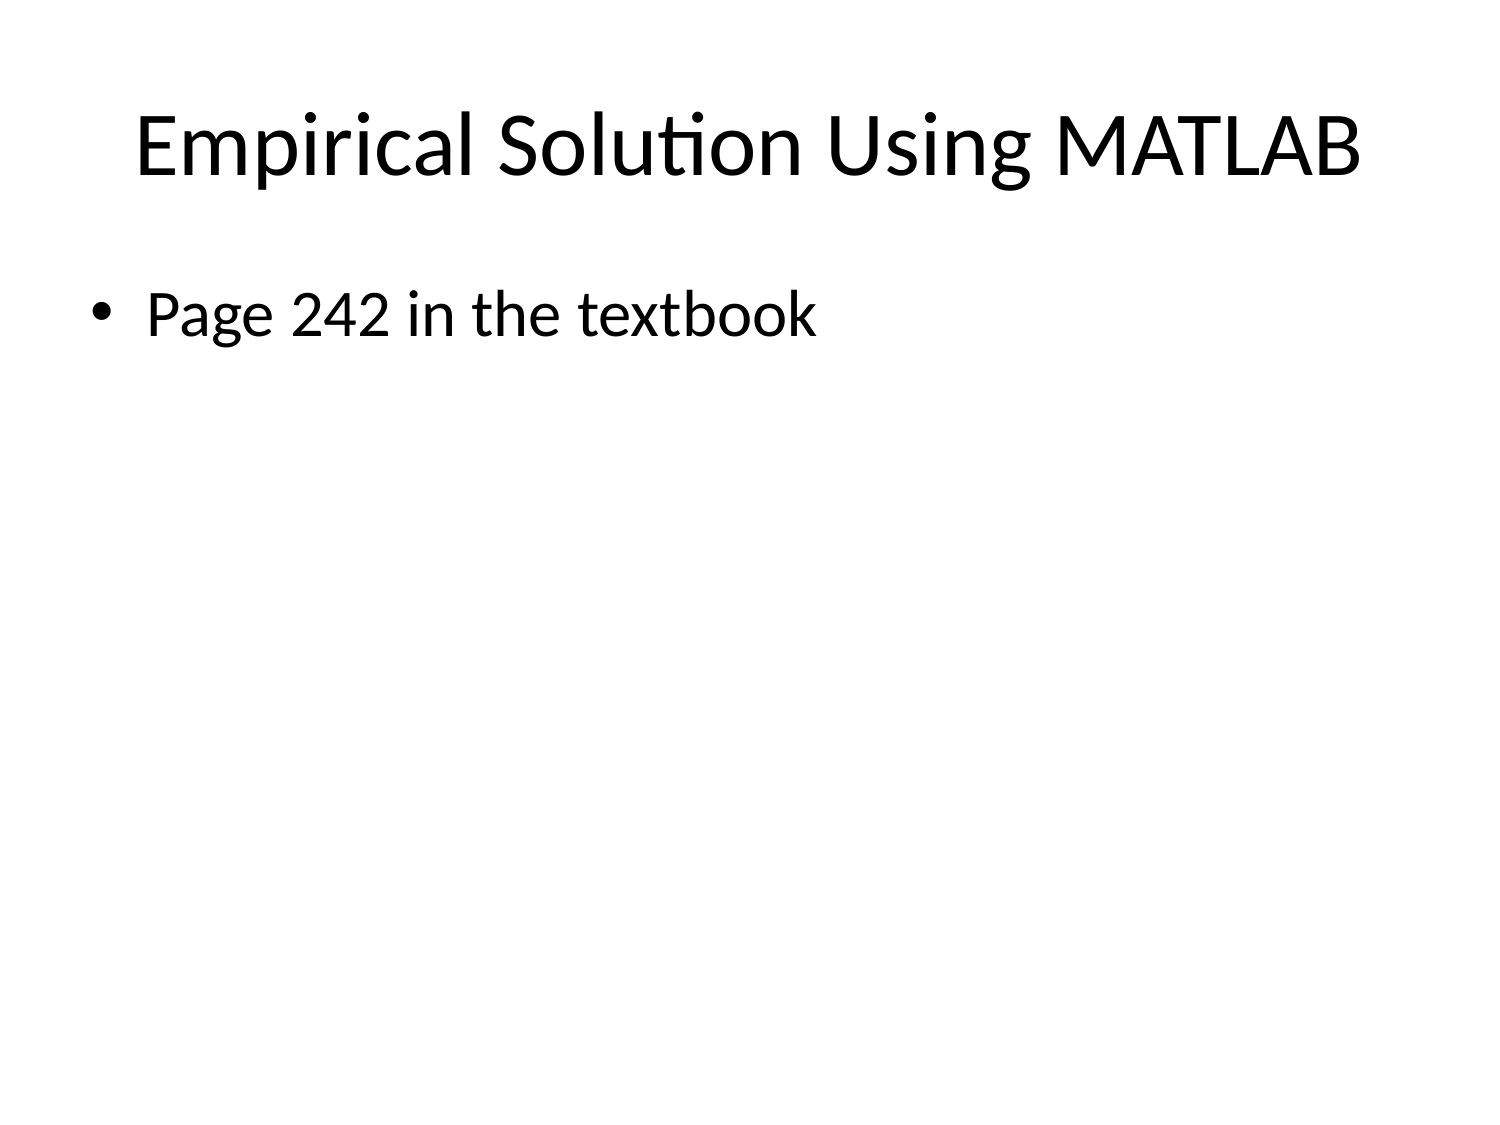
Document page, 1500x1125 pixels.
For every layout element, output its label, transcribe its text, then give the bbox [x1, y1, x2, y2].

title Empirical Solution Using MATLAB [75, 45, 1425, 233]
list Page 242 in the textbook [75, 262, 1425, 1005]
